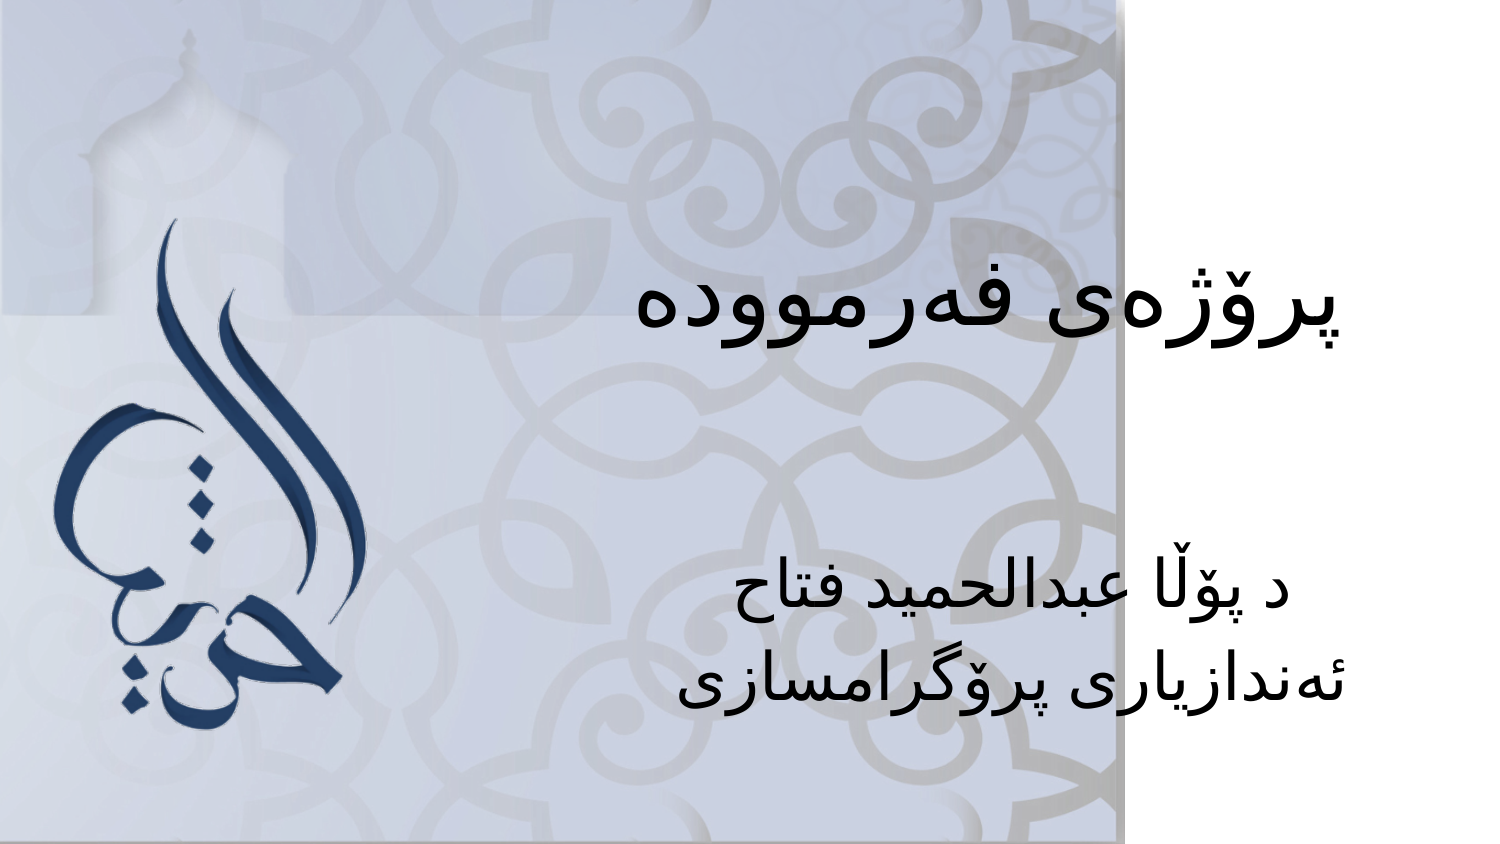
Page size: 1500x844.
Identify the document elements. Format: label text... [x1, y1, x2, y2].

title پرۆژەی فەرموودە [575, 196, 1400, 378]
picture [0, 0, 1125, 844]
subtitle د پۆڵا عبدالحمید فتاح ئەندازیاری پرۆگرامسازی [624, 533, 1400, 749]
